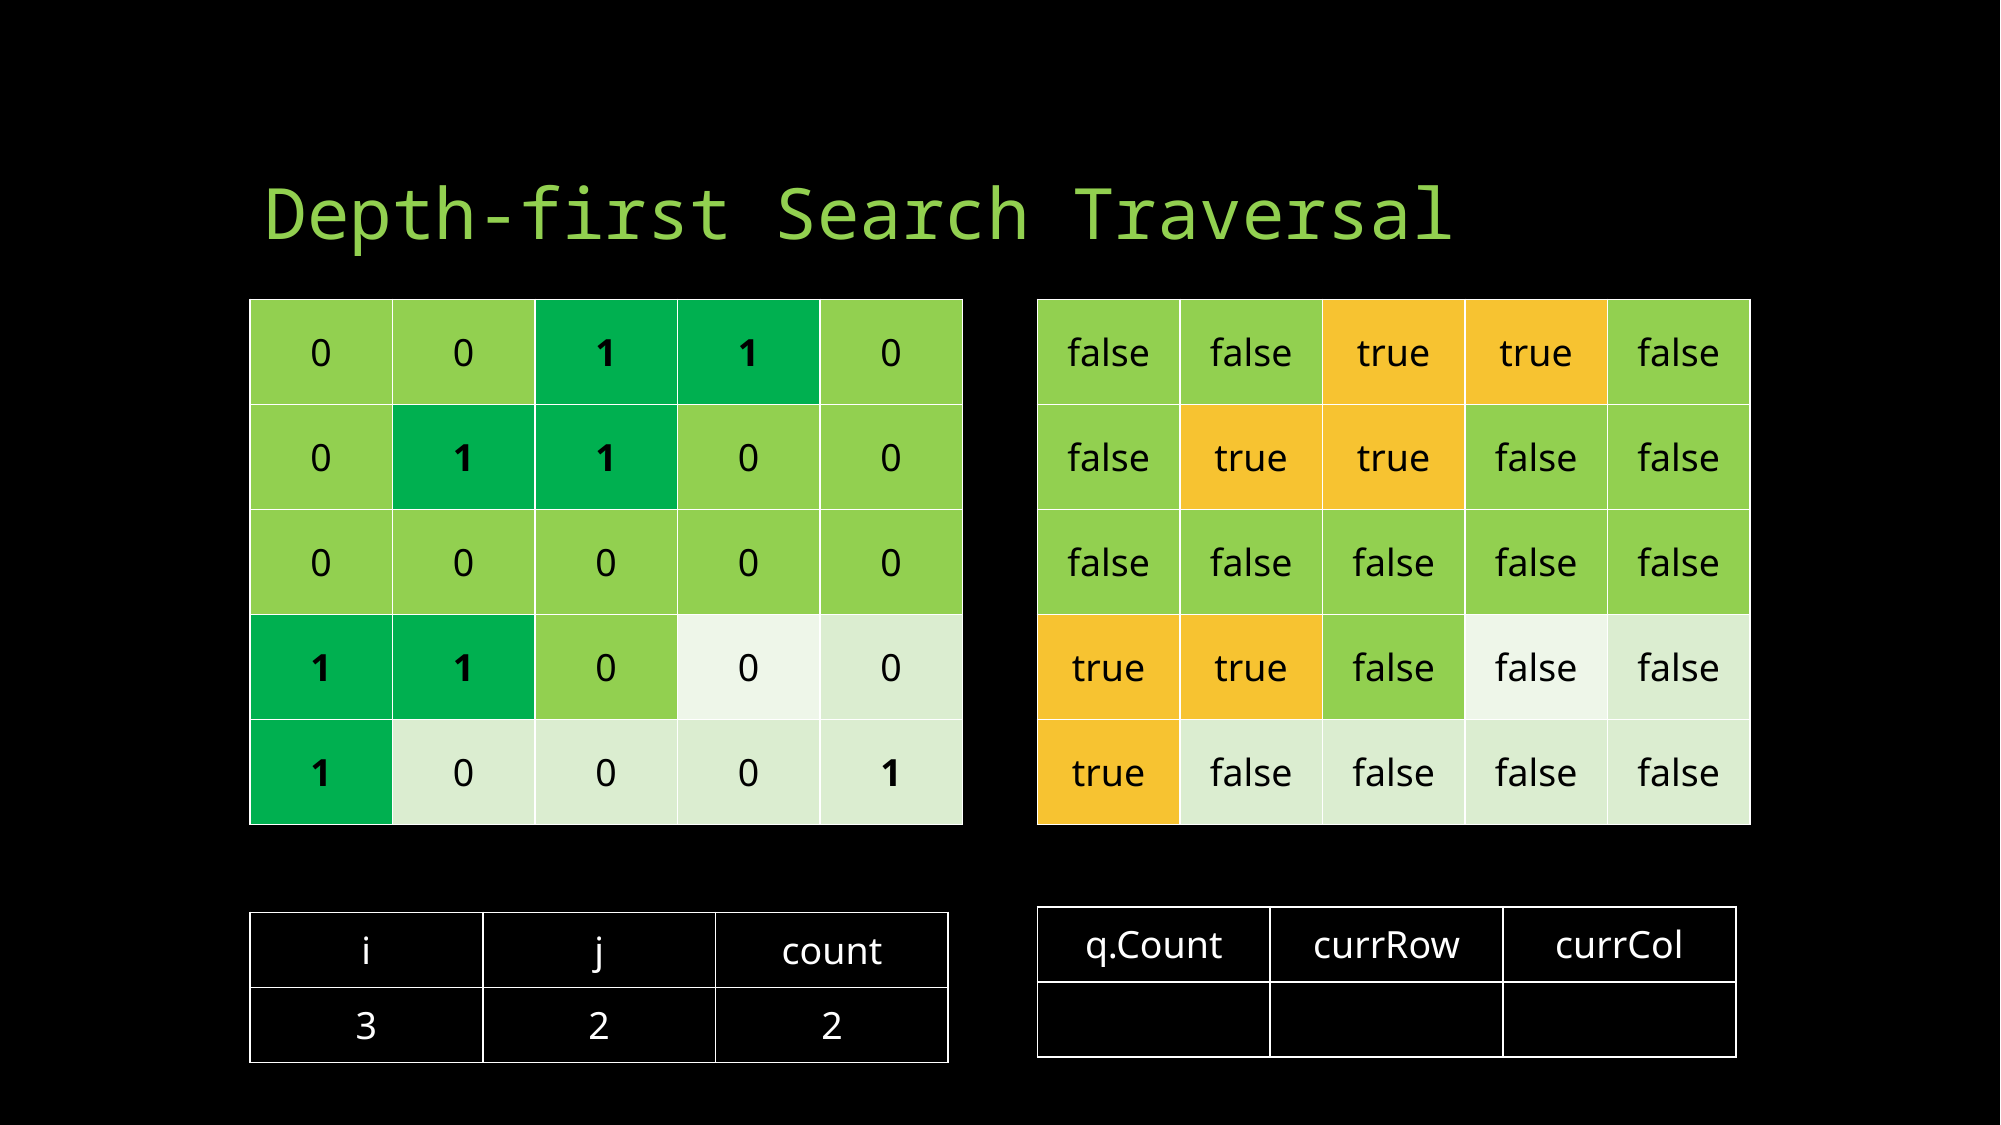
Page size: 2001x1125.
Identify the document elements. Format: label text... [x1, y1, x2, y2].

table_cell 2 [716, 988, 947, 1062]
table_cell [1504, 983, 1735, 1056]
table_header currCol [1504, 908, 1735, 981]
table_cell 1 [393, 615, 534, 719]
table_cell false [1038, 405, 1179, 509]
table_cell [1271, 983, 1502, 1056]
table_header true [1466, 300, 1607, 404]
table_header 0 [821, 300, 962, 404]
table_cell true [1323, 405, 1464, 509]
table_header i [251, 913, 482, 987]
table_cell 0 [821, 405, 962, 509]
table_cell 0 [678, 720, 819, 824]
table_cell false [1466, 720, 1607, 824]
table_cell 1 [251, 615, 392, 719]
table_header false [1181, 300, 1322, 404]
table_cell false [1608, 510, 1749, 614]
table_cell 2 [484, 988, 715, 1062]
table_cell false [1466, 510, 1607, 614]
table_header currRow [1271, 908, 1502, 981]
table_header true [1323, 300, 1464, 404]
table_cell true [1181, 615, 1322, 719]
table_header false [1608, 300, 1749, 404]
table_cell 0 [678, 615, 819, 719]
table_header q.Count [1038, 908, 1269, 981]
table_cell false [1608, 720, 1749, 824]
table_cell false [1181, 720, 1322, 824]
table_cell [1038, 983, 1269, 1056]
table_header count [716, 913, 947, 987]
title Depth-first Search Traversal [249, 75, 1750, 263]
table_cell false [1323, 615, 1464, 719]
table_header j [484, 913, 715, 987]
table_header 0 [251, 300, 392, 404]
table_cell 0 [536, 510, 677, 614]
table_header 0 [393, 300, 534, 404]
table_cell 0 [393, 510, 534, 614]
table_cell 0 [251, 405, 392, 509]
table_cell false [1323, 510, 1464, 614]
table_cell 1 [821, 720, 962, 824]
table_cell 0 [536, 720, 677, 824]
table_cell 3 [251, 988, 482, 1062]
table_cell false [1181, 510, 1322, 614]
table_cell 0 [821, 510, 962, 614]
table_cell false [1608, 615, 1749, 719]
table_cell 0 [678, 510, 819, 614]
table_cell 1 [393, 405, 534, 509]
table_cell true [1038, 615, 1179, 719]
table_cell false [1466, 405, 1607, 509]
table_cell 0 [678, 405, 819, 509]
table_cell 0 [536, 615, 677, 719]
table_cell 0 [393, 720, 534, 824]
table_cell false [1323, 720, 1464, 824]
table_cell 1 [536, 405, 677, 509]
table_cell 0 [251, 510, 392, 614]
table_cell false [1466, 615, 1607, 719]
table_cell false [1608, 405, 1749, 509]
table_cell true [1181, 405, 1322, 509]
table_header false [1038, 300, 1179, 404]
table_cell false [1038, 510, 1179, 614]
table_cell 0 [821, 615, 962, 719]
table_cell 1 [251, 720, 392, 824]
table_header 1 [536, 300, 677, 404]
table_header 1 [678, 300, 819, 404]
table_cell true [1038, 720, 1179, 824]
